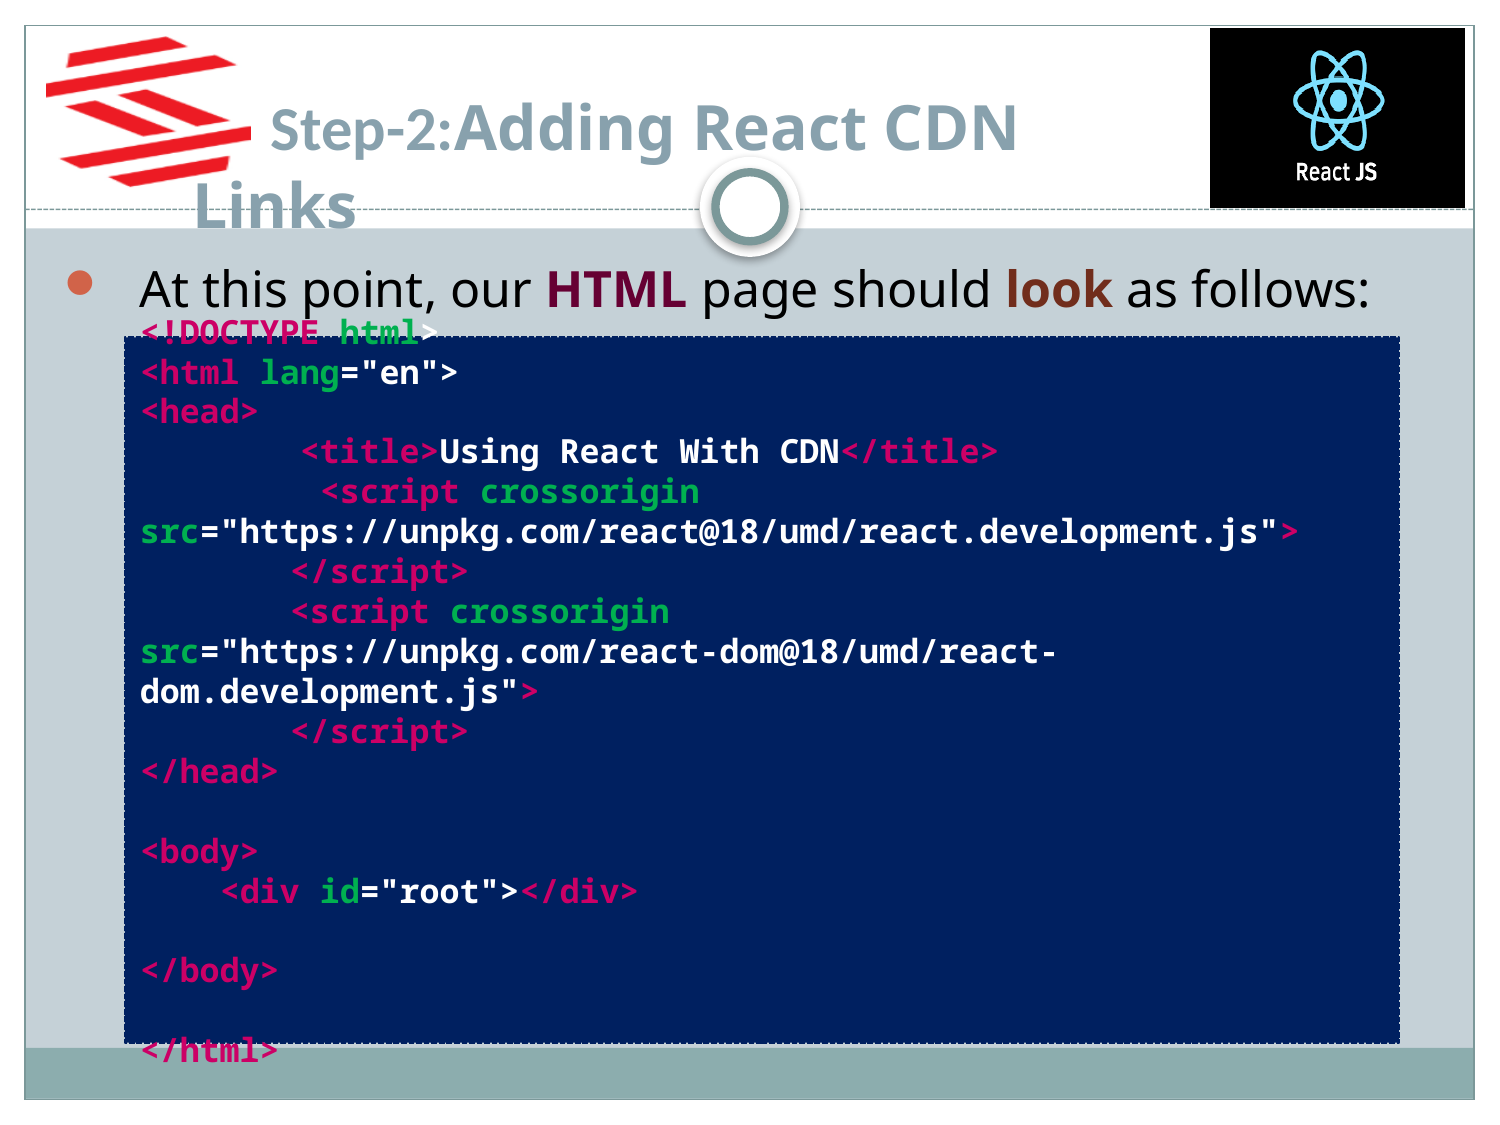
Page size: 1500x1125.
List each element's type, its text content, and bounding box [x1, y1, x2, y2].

list At this point, our HTML page should look as follows: [49, 250, 1445, 1001]
picture [46, 34, 252, 195]
picture [1210, 28, 1466, 209]
title [1175, 23, 1447, 186]
text_box Step-2:Adding React CDN Links [177, 0, 1175, 248]
title [46, 23, 177, 33]
text_box <!DOCTYPE html> <html lang="en"> <head> <title>Using React With CDN</title> <script crossorigin src="https://unpkg.com/react@18/umd/react.development.js"> </script> <script crossorigin src="https://unpkg.com/react-dom@18/umd/react-dom.development.js"> </script> </head> <body> <div id="root"></div> </body> </html> [124, 336, 1400, 1044]
